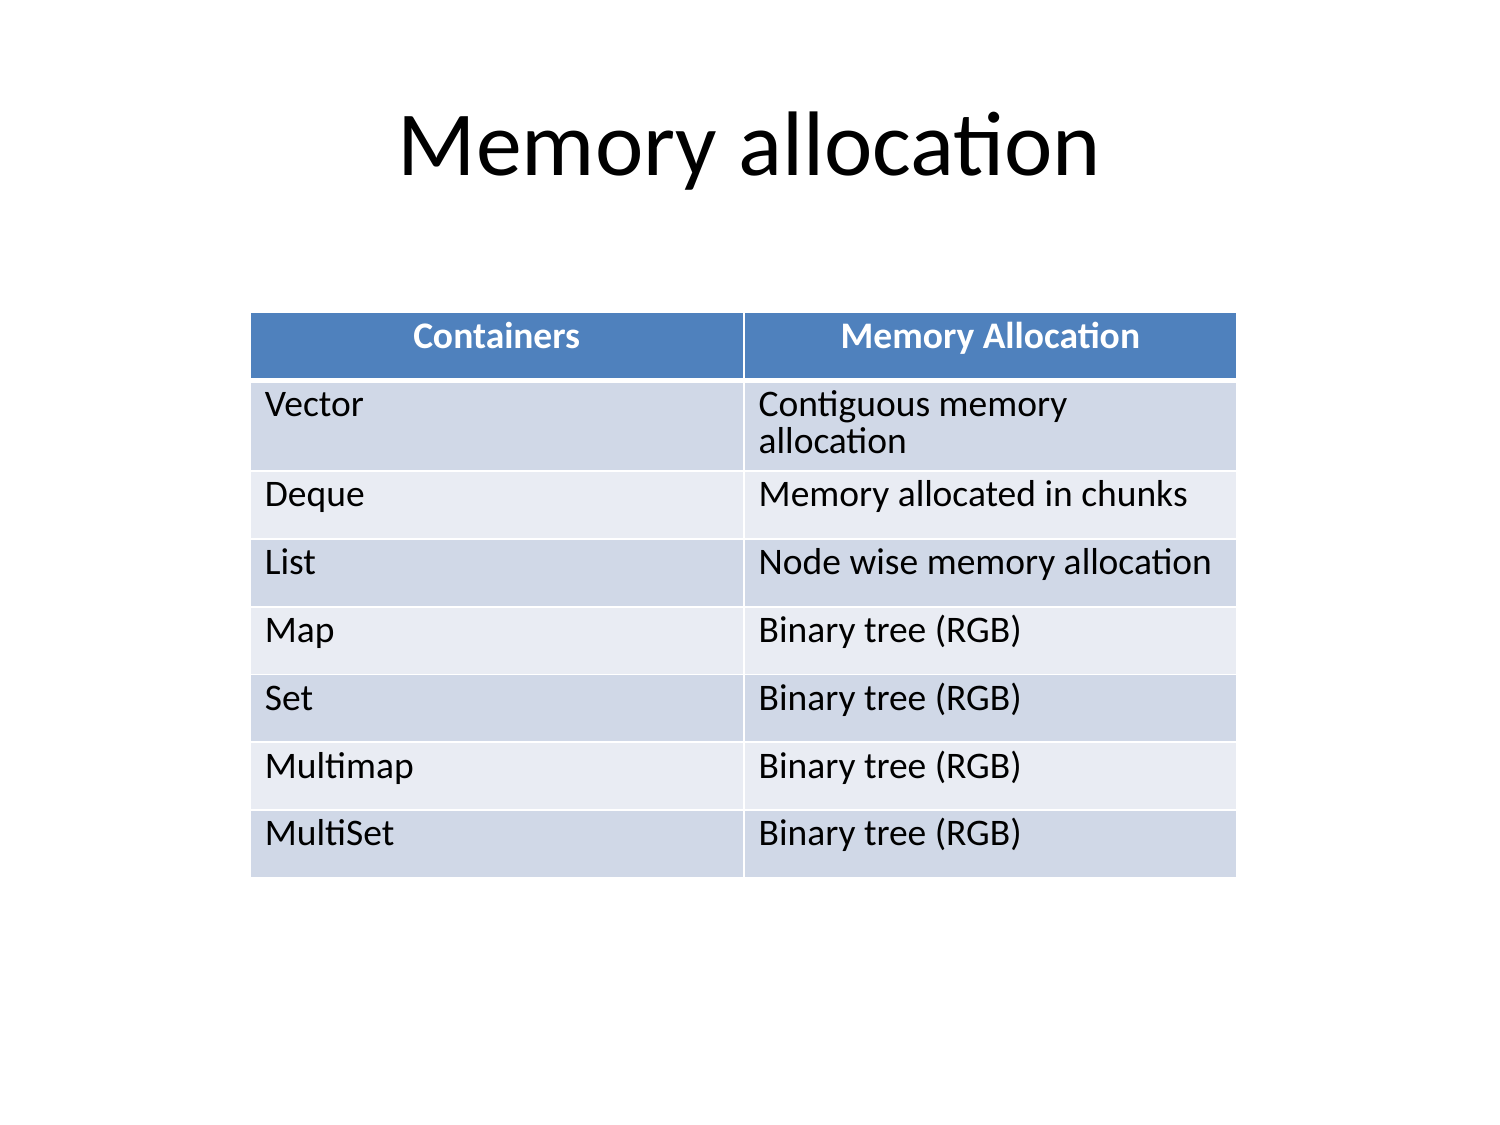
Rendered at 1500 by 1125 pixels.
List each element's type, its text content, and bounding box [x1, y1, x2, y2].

table_cell Contiguous memory allocation [745, 383, 1236, 470]
table_cell Binary tree (RGB) [745, 675, 1236, 741]
table_cell Binary tree (RGB) [745, 811, 1236, 877]
table_cell Map [251, 608, 743, 674]
table_cell Multimap [251, 743, 743, 809]
table_cell Set [251, 675, 743, 741]
table_cell MultiSet [251, 811, 743, 877]
table_cell Binary tree (RGB) [745, 608, 1236, 674]
table_cell Memory allocated in chunks [745, 472, 1236, 538]
table_cell Vector [251, 383, 743, 470]
title Memory allocation [75, 45, 1425, 233]
table_header Memory Allocation [745, 313, 1236, 378]
table_cell Deque [251, 472, 743, 538]
table_header Containers [251, 313, 743, 378]
table_cell Node wise memory allocation [745, 540, 1236, 606]
table_cell Binary tree (RGB) [745, 743, 1236, 809]
table_cell List [251, 540, 743, 606]
